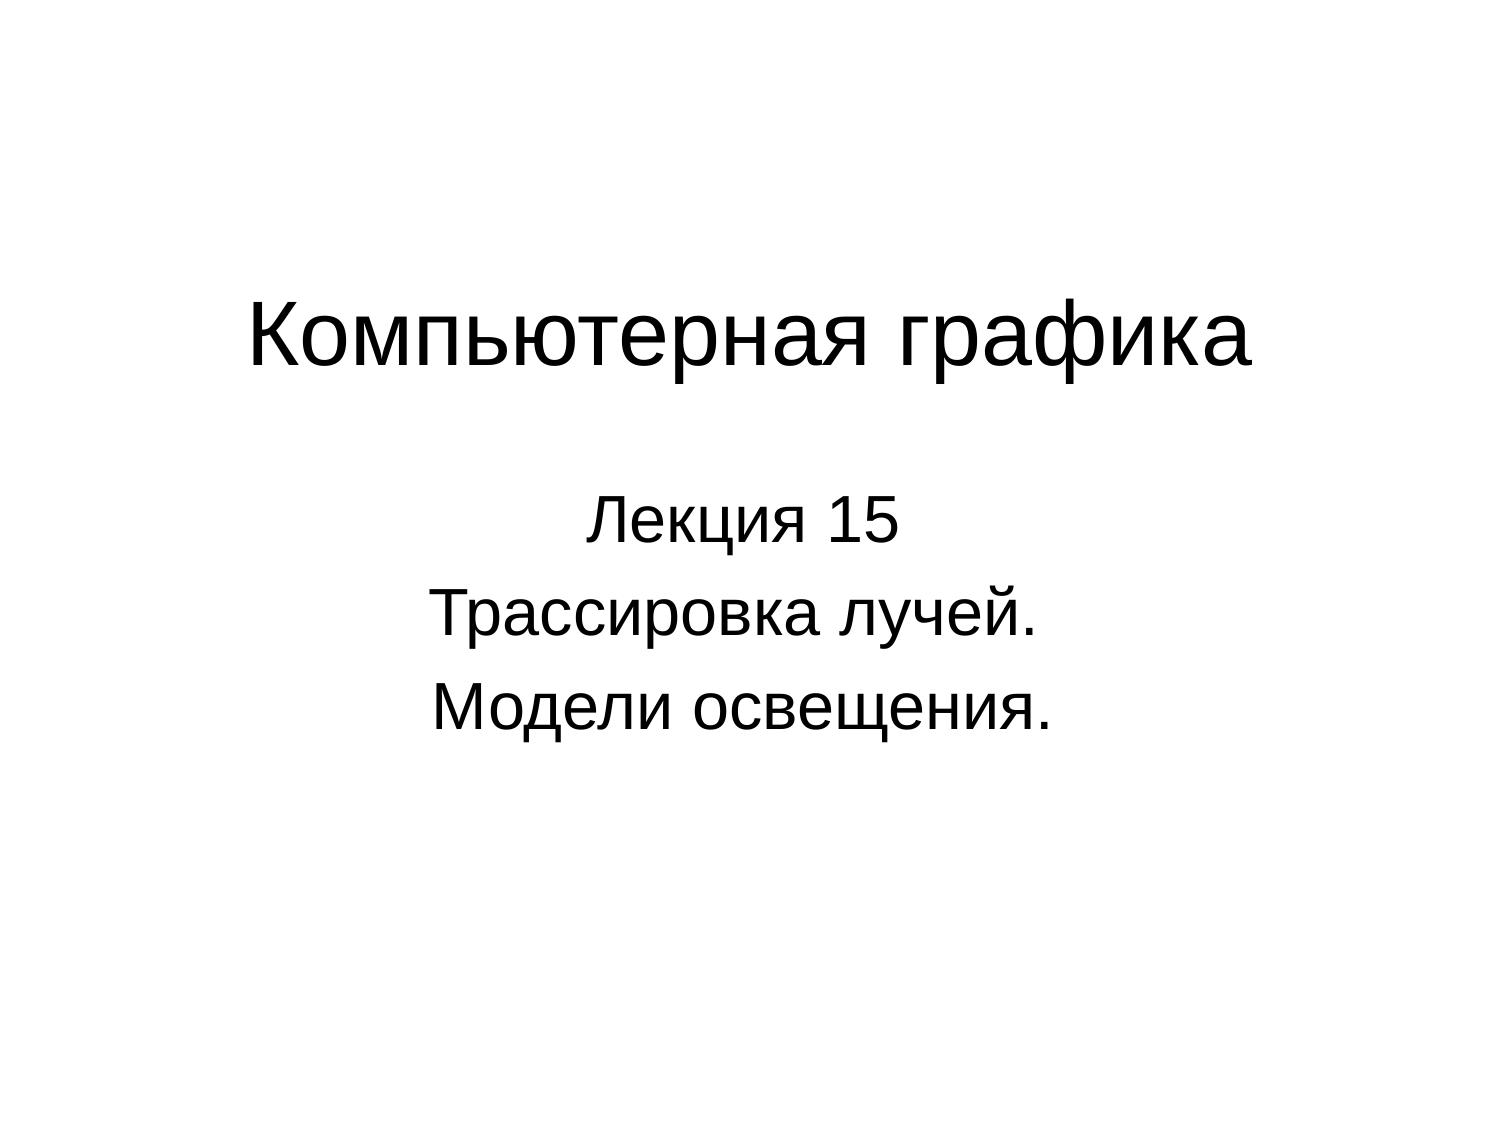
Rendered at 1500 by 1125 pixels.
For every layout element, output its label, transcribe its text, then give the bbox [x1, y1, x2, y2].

subtitle Лекция 15 Трассировка лучей. Модели освещения. [218, 468, 1269, 823]
title Компьютерная графика [112, 208, 1388, 450]
